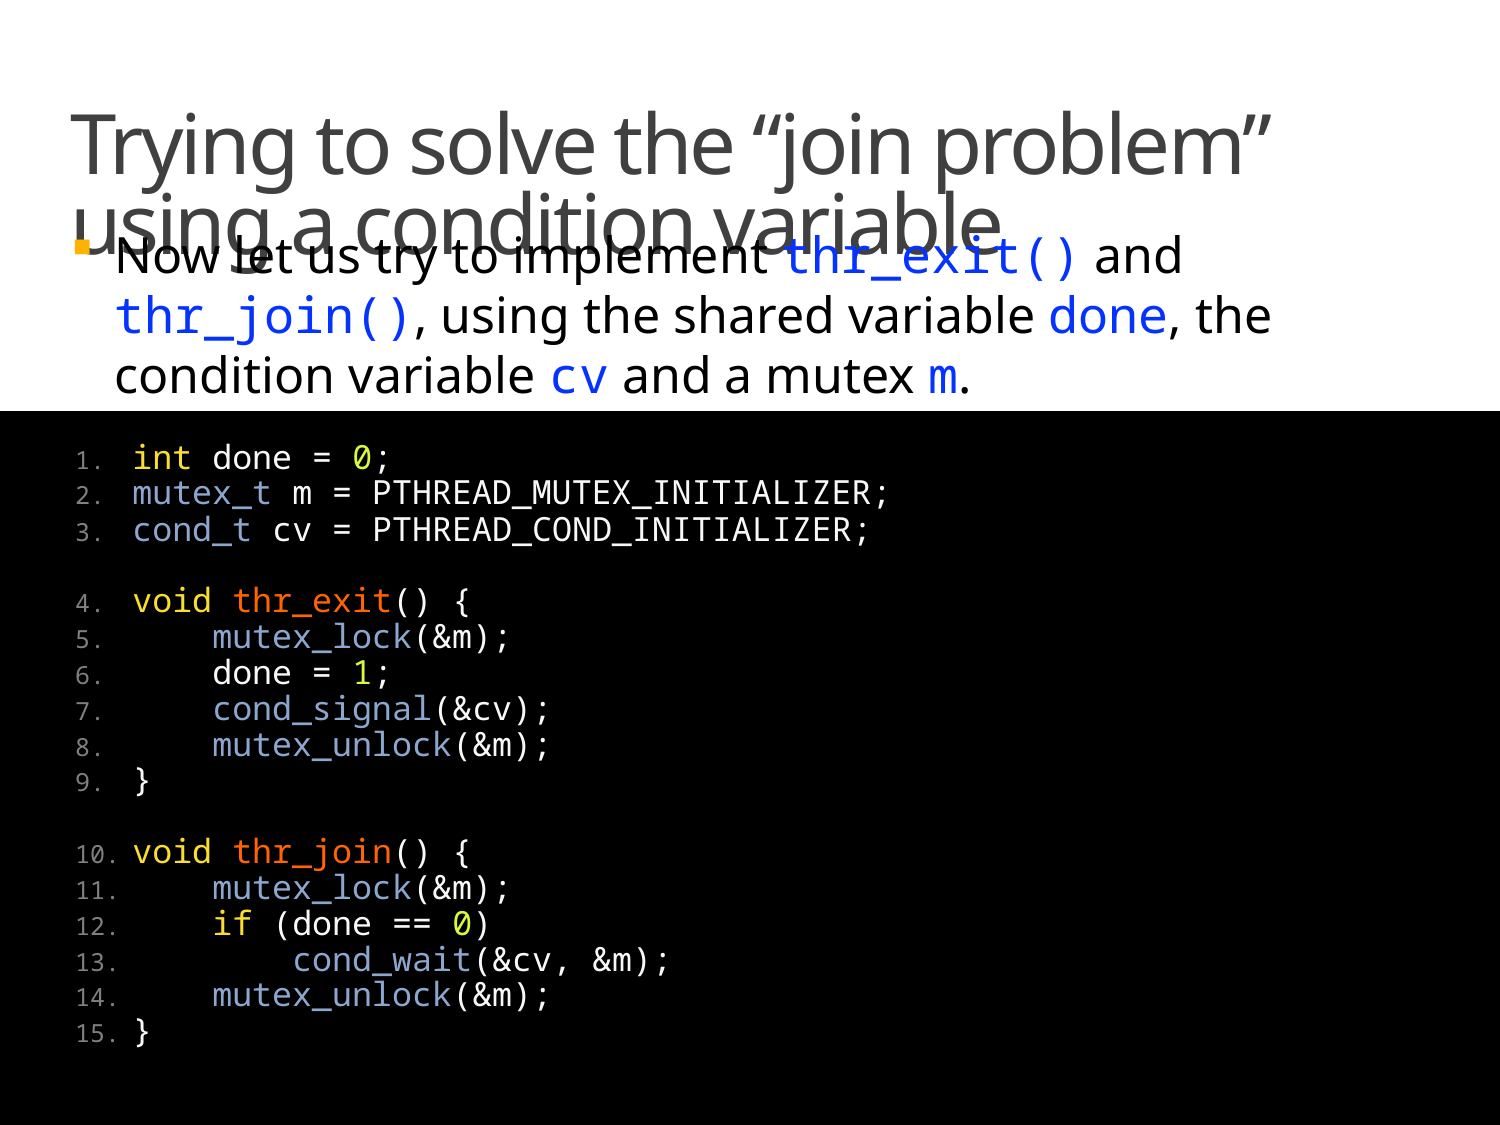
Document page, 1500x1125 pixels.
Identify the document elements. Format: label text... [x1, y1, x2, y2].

title Trying to solve the “join problem” using a condition variable [70, 104, 1430, 223]
text_box int done = 0; mutex_t m = PTHREAD_MUTEX_INITIALIZER; cond_t cv = PTHREAD_COND_INITIALIZER; void thr_exit() { mutex_lock(&m); done = 1; cond_signal(&cv); mutex_unlock(&m); } void thr_join() { mutex_lock(&m); if (done == 0) cond_wait(&cv, &m); mutex_unlock(&m); } [0, 411, 1500, 1125]
list Now let us try to implement thr_exit() and thr_join(), using the shared variable done, the condition variable cv and a mutex m. [70, 223, 1430, 411]
